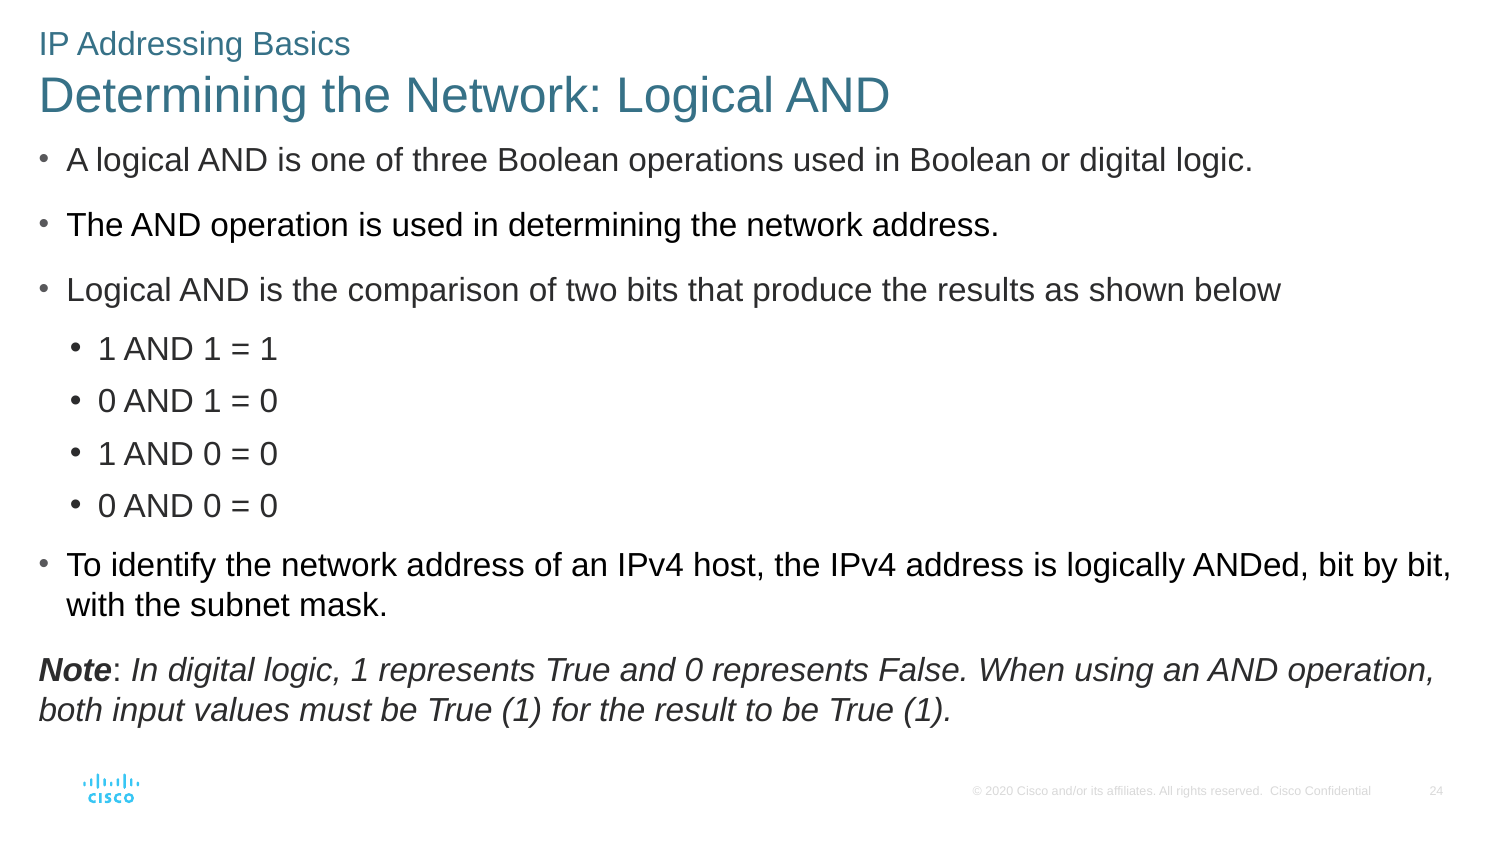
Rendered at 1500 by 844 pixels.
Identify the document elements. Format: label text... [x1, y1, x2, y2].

text_box IP Addressing Basics Determining the Network: Logical AND [23, 10, 1004, 131]
list A logical AND is one of three Boolean operations used in Boolean or digital logic. The AND operation is used in determining the network address. Logical AND is the comparison of two bits that produce the results as shown below 1 AND 1 = 1 0 AND 1 = 0 1 AND 0 = 0 0 AND 0 = 0 To identify the network address of an IPv4 host, the IPv4 address is logically ANDed, bit by bit, with the subnet mask. Note: In digital logic, 1 represents True and 0 represents False. When using an AND operation, both input values must be True (1) for the result to be True (1). [23, 131, 1500, 760]
